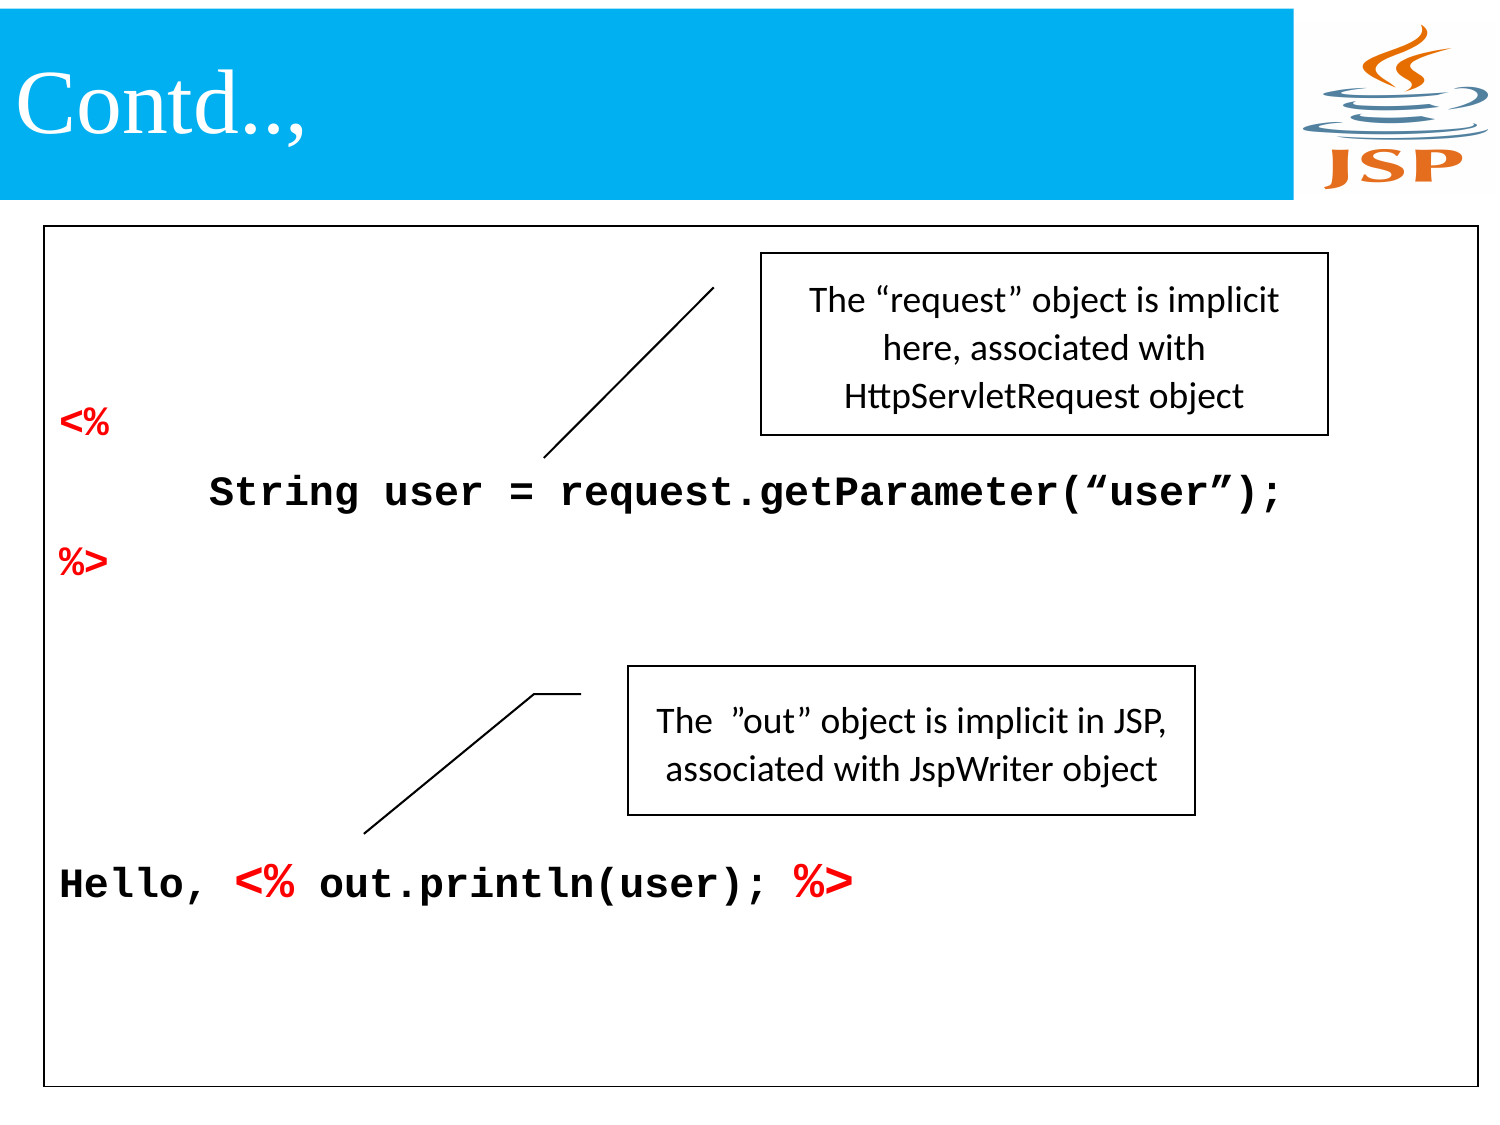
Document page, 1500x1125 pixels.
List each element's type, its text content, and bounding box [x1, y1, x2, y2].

text_box The “request” object is implicit here, associated with HttpServletRequest object [760, 252, 1329, 436]
text_box The ”out” object is implicit in JSP, associated with JspWriter object [627, 665, 1196, 816]
picture [1294, 23, 1496, 194]
text_box The ”out” object is implicit in JSP, associated with JspWriter object [363, 693, 582, 835]
title Contd.., [0, 8, 1294, 200]
text_box <% String user = request.getParameter(“user”); %> Hello, <% out.println(user); %> [44, 226, 1478, 1087]
text_box The “request” object is implicit here, associated with HttpServletRequest object [543, 286, 715, 459]
